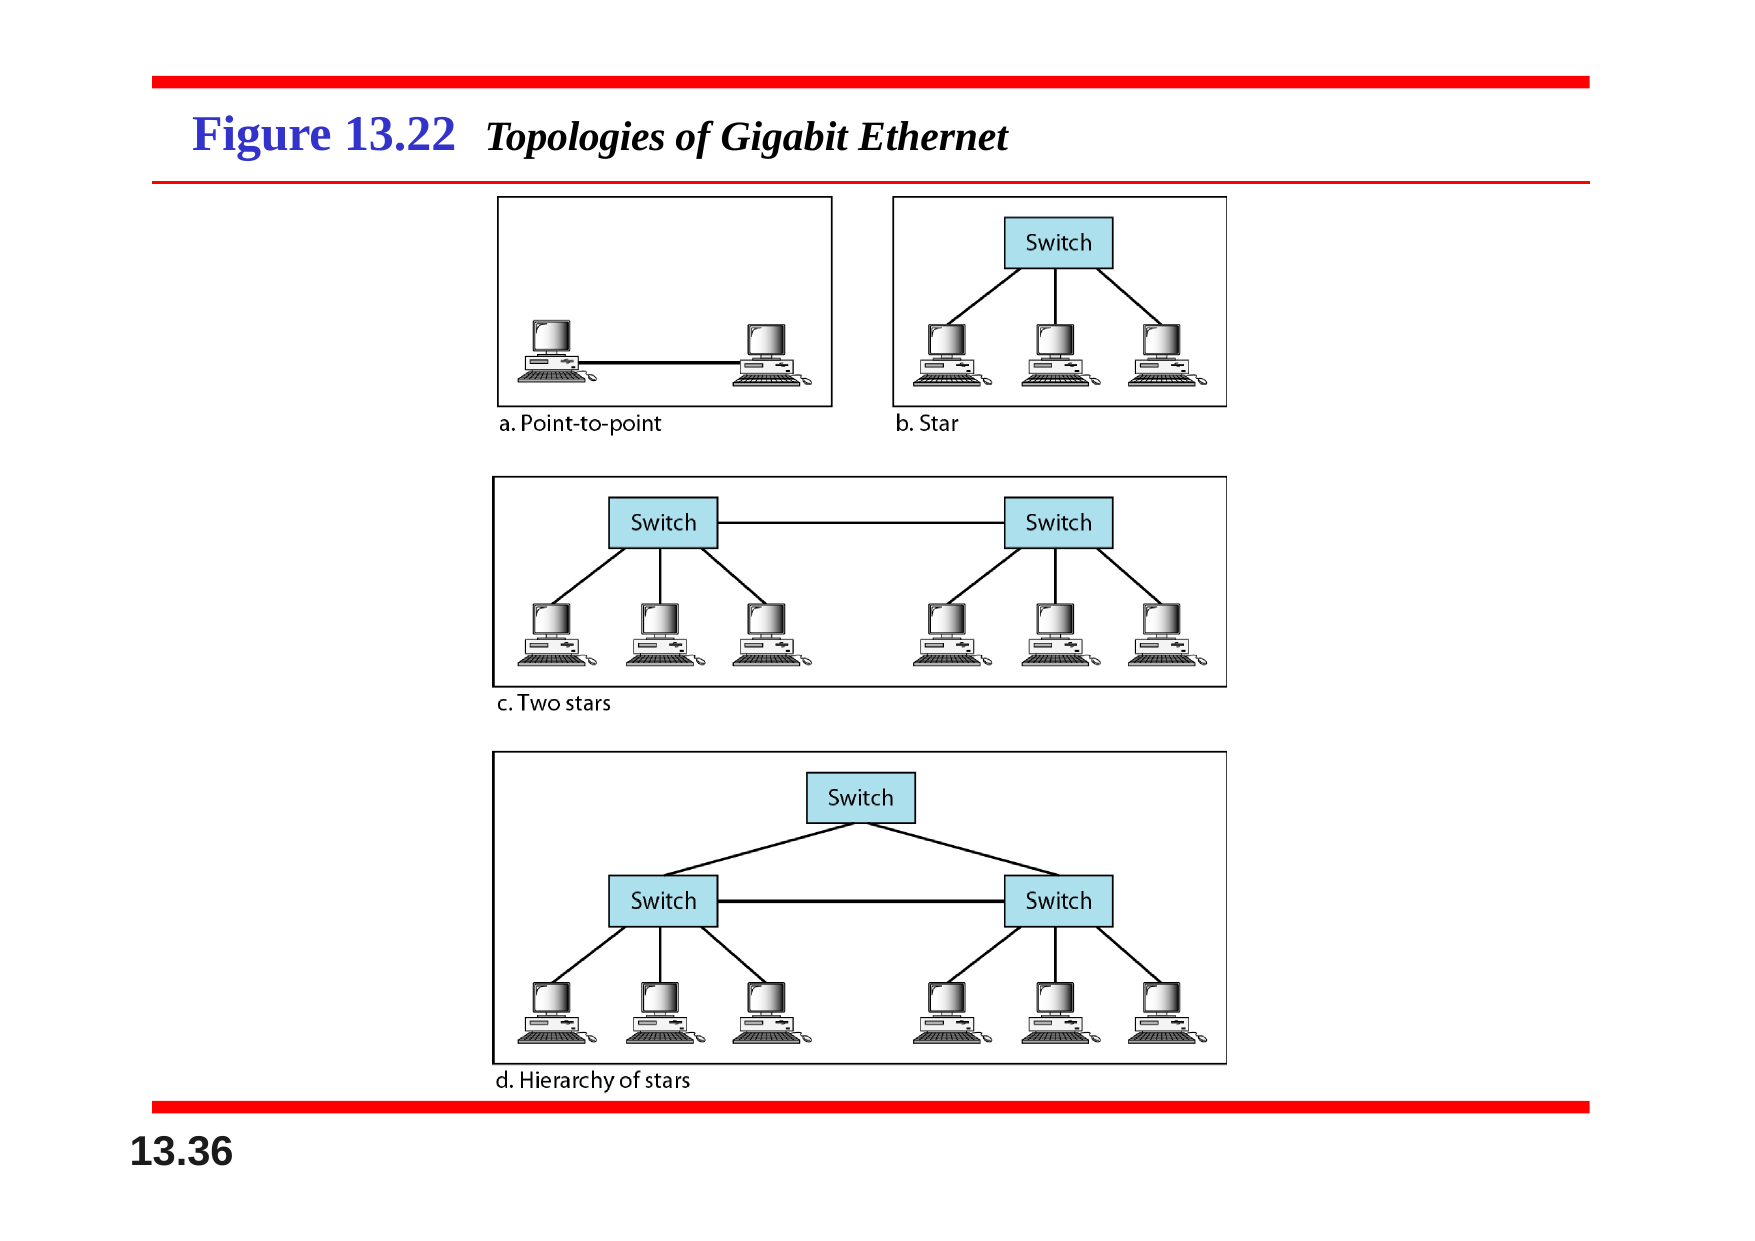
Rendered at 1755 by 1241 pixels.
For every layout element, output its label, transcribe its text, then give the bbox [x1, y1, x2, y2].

text_box [492, 196, 1227, 1095]
title Figure 13.22 Topologies of Gigabit Ethernet [190, 100, 1012, 308]
text_box [152, 1100, 1590, 1114]
slide_number 13.10 [127, 1129, 238, 1241]
text_box [152, 75, 1590, 89]
